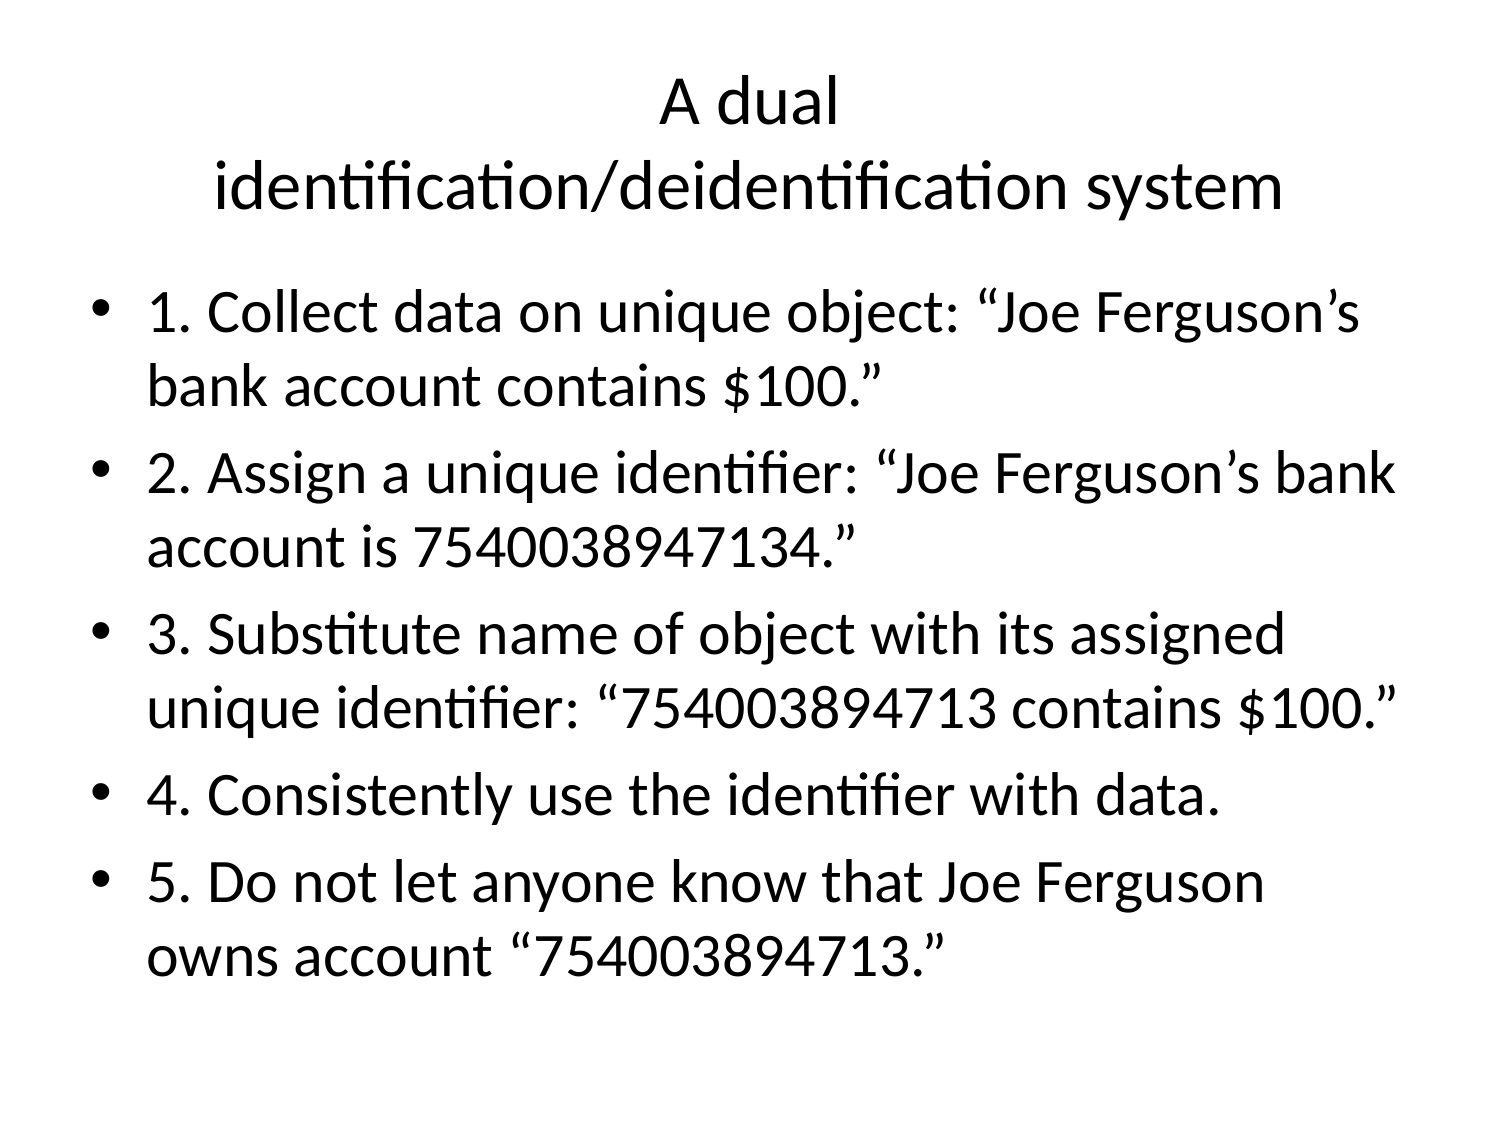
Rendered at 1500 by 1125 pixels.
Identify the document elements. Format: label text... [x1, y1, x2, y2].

list 1. Collect data on unique object: “Joe Ferguson’s bank account contains $100.” 2. Assign a unique identifier: “Joe Ferguson’s bank account is 7540038947134.” 3. Substitute name of object with its assigned unique identifier: “754003894713 contains $100.” 4. Consistently use the identifier with data. 5. Do not let anyone know that Joe Ferguson owns account “754003894713.” [75, 262, 1425, 1005]
title A dual identification/deidentification system [75, 45, 1425, 233]
